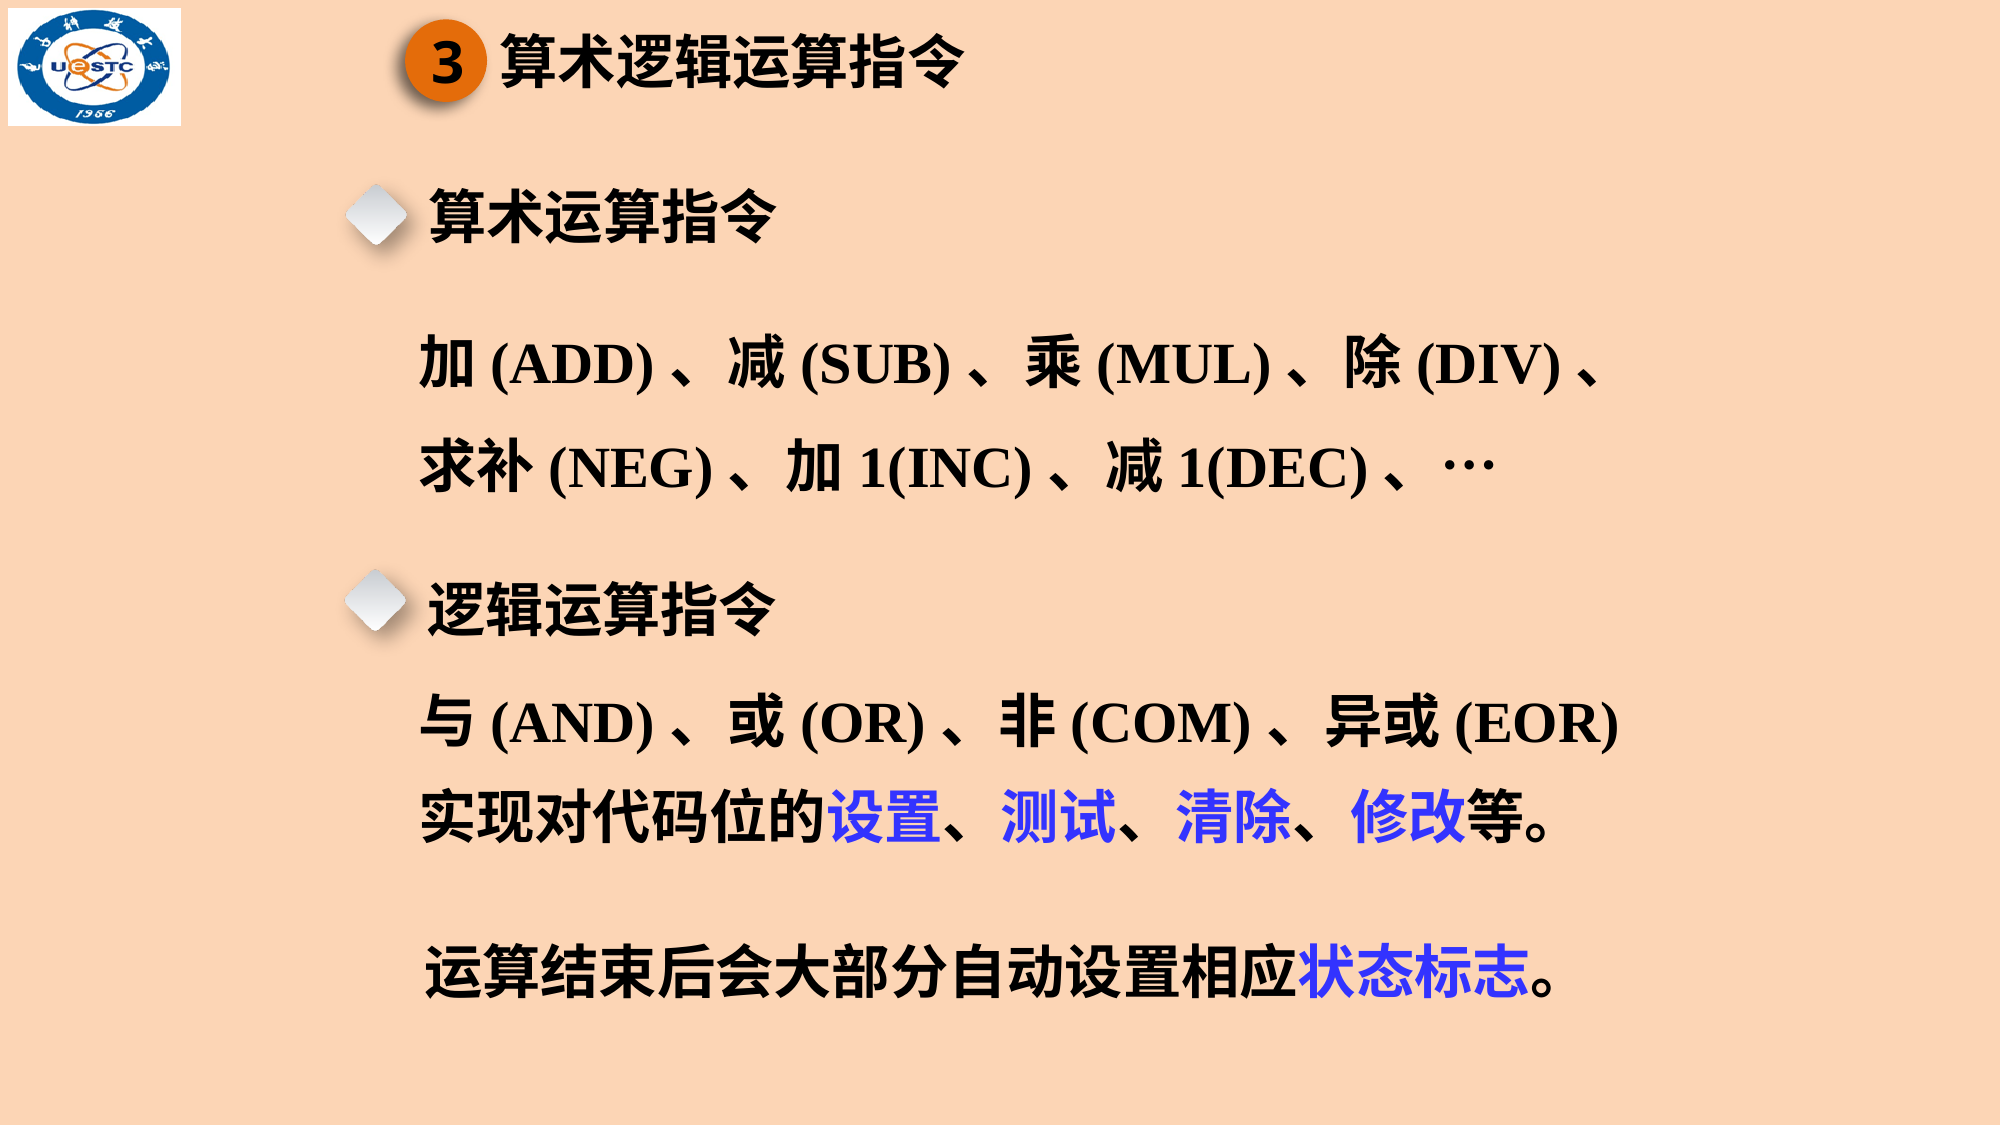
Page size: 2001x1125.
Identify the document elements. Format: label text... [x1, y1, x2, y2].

picture [8, 8, 181, 126]
text_box 与(AND)、或(OR)、非(COM)、异或(EOR) [403, 677, 1656, 762]
text_box 加(ADD)、减(SUB)、乘(MUL)、除(DIV)、求补(NEG)、加1(INC)、减1(DEC)、… [403, 282, 1656, 507]
text_box 算术逻辑运算指令 [484, 17, 1057, 103]
text_box 实现对代码位的设置、测试、清除、修改等。 [403, 797, 1591, 855]
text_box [337, 562, 858, 652]
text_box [338, 172, 839, 259]
text_box 3 [402, 17, 490, 105]
text_box 运算结束后会大部分自动设置相应状态标志。 [409, 952, 1685, 1010]
